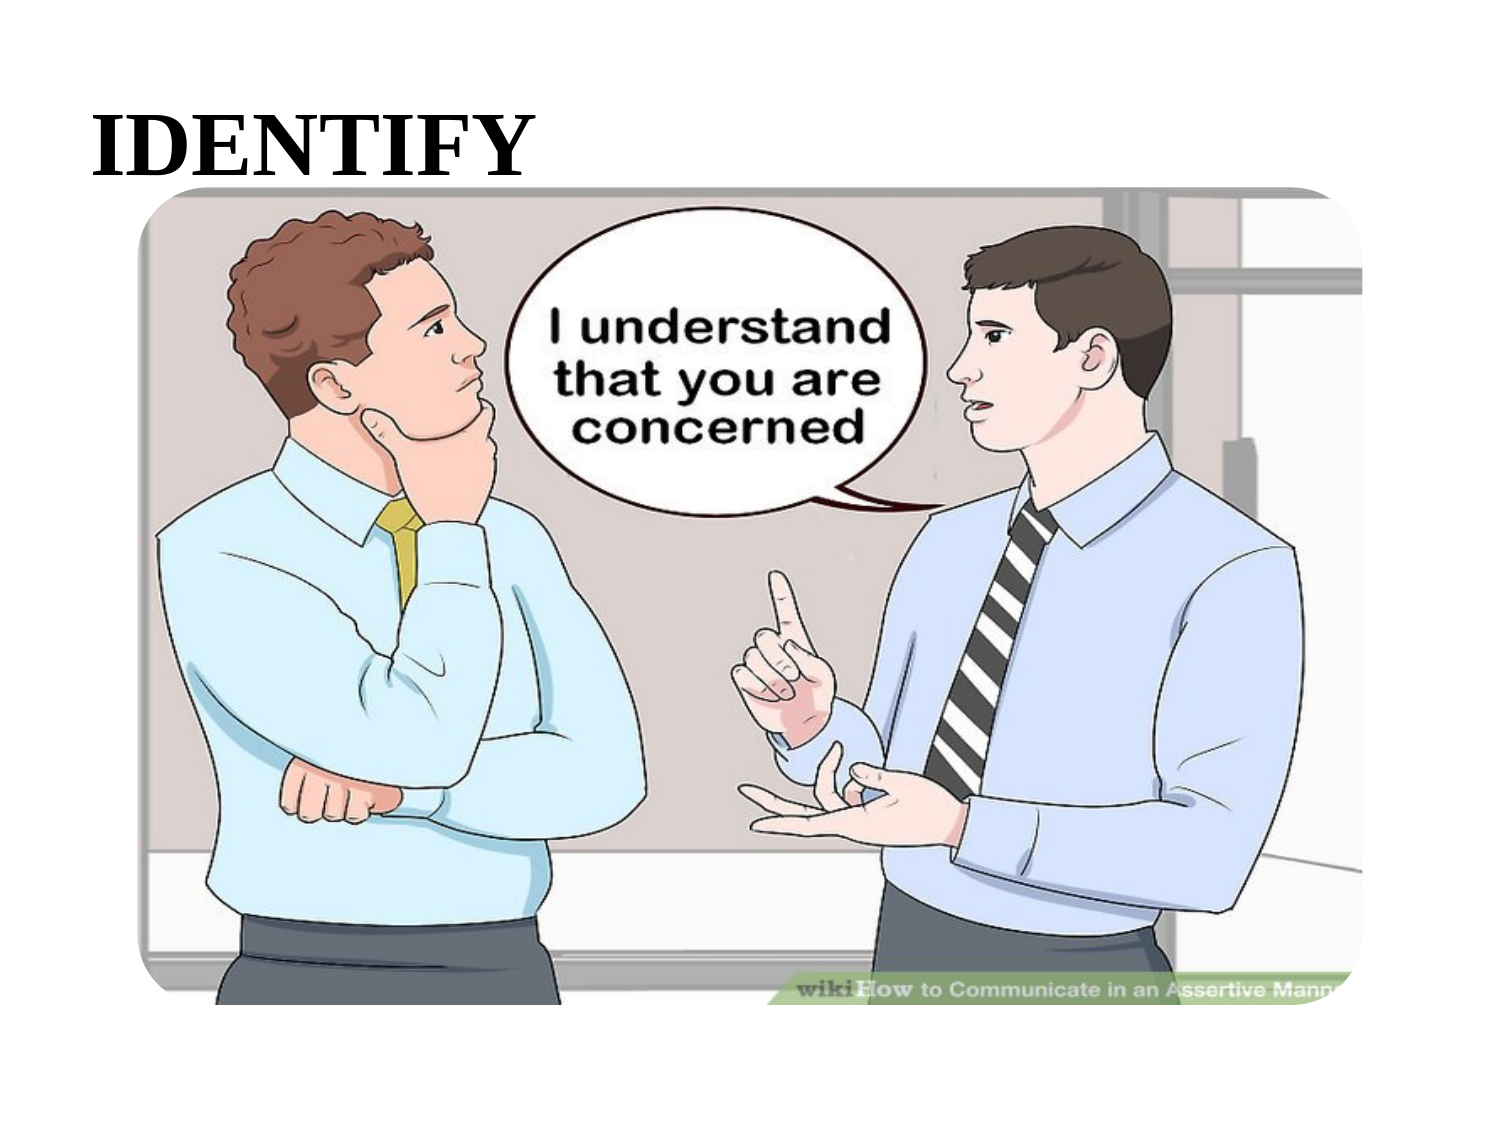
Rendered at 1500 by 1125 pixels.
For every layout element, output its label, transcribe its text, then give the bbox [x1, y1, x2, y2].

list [137, 187, 1363, 1006]
title IDENTIFY [75, 45, 1425, 233]
